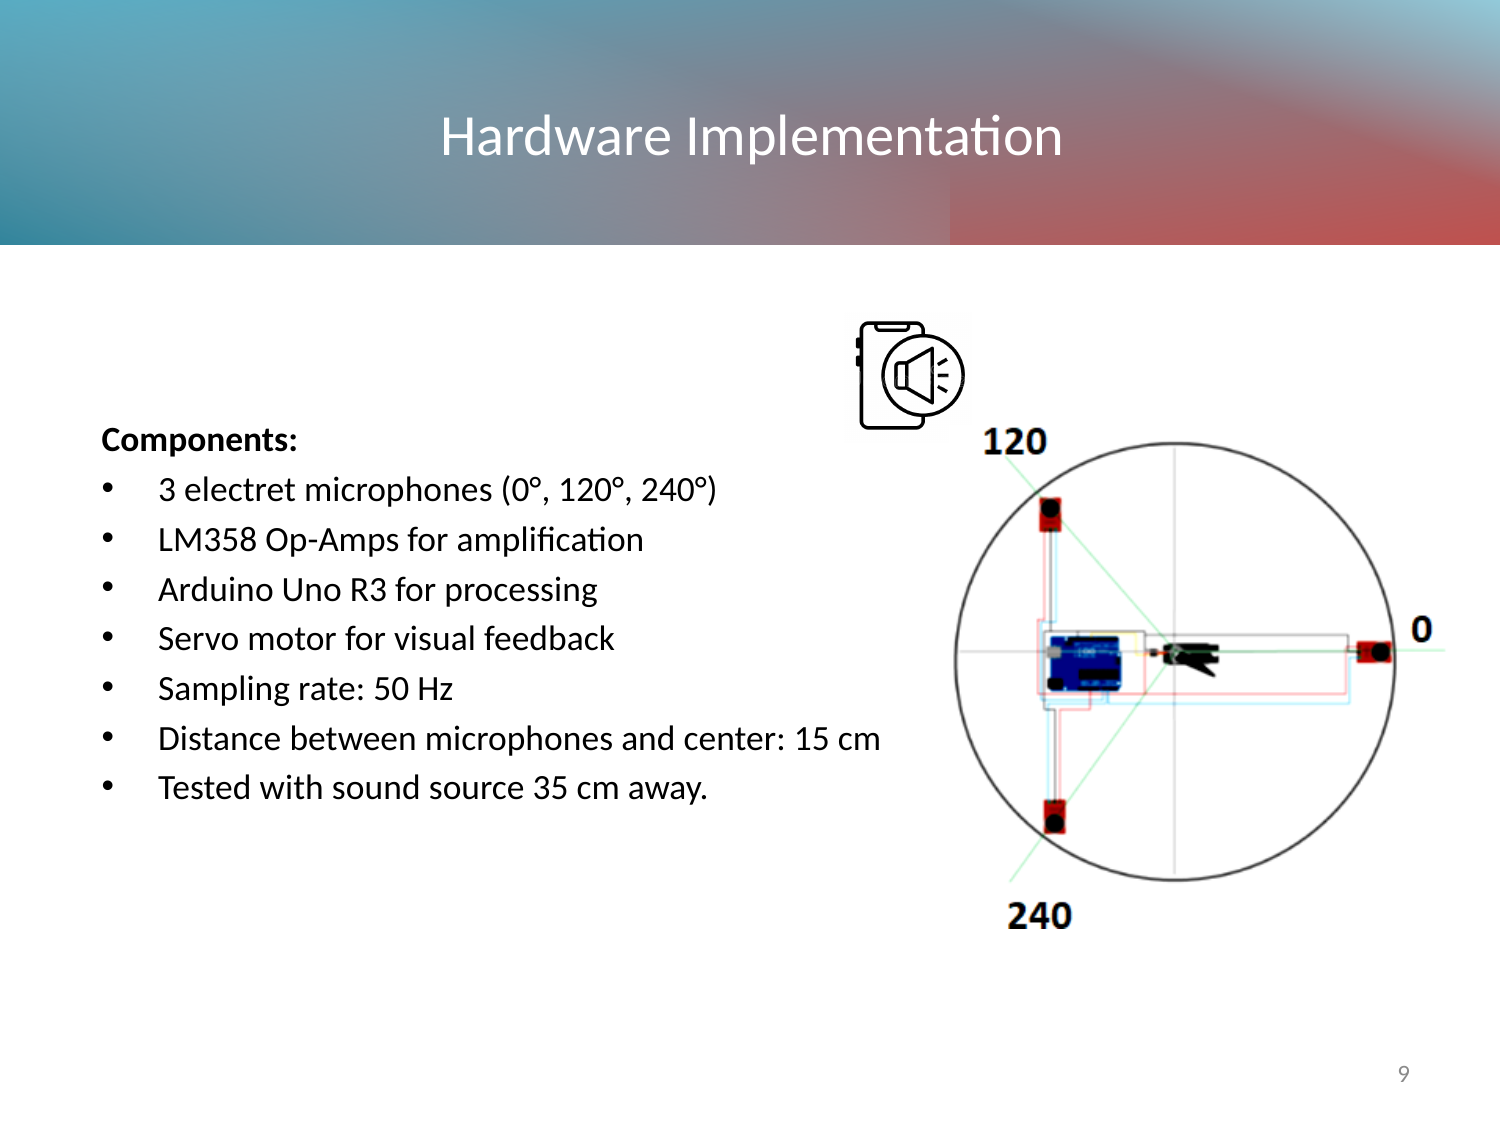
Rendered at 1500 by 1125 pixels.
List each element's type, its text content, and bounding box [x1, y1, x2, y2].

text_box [0, 0, 1500, 245]
slide_number 9 [1074, 1042, 1425, 1103]
list Components: 3 electret microphones (0°, 120°, 240°) LM358 Op-Amps for amplification Arduino Uno R3 for processing Servo motor for visual feedback Sampling rate: 50 Hz Distance between microphones and center: 15 cm Tested with sound source 35 cm away. [86, 408, 1037, 1012]
picture [843, 312, 1455, 930]
